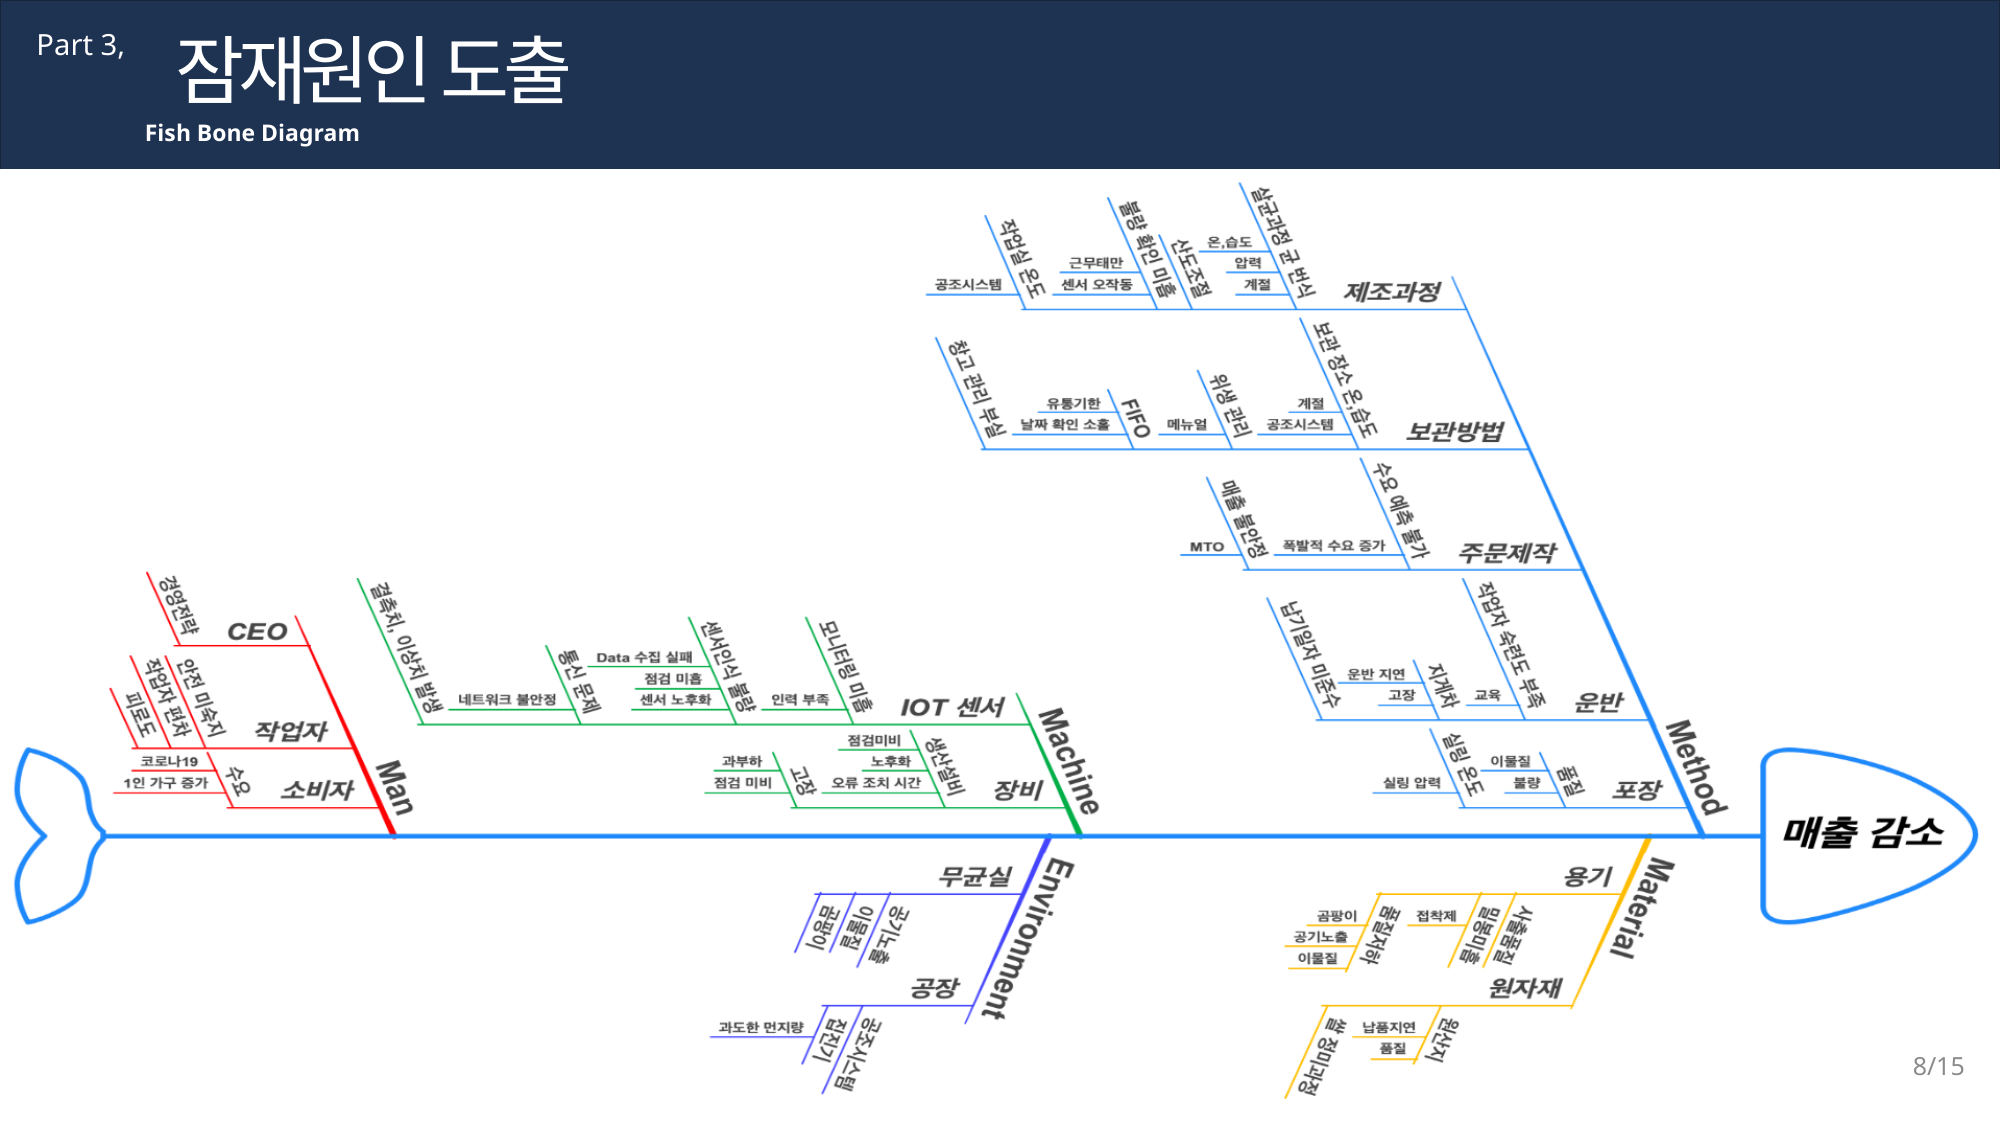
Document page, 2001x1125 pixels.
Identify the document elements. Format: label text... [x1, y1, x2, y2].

text_box [0, 0, 2000, 169]
text_box Part 3, [21, 19, 148, 69]
text_box 잠재원인 도출 [160, 16, 588, 122]
picture [0, 169, 2000, 1121]
text_box Fish Bone Diagram [130, 110, 376, 154]
